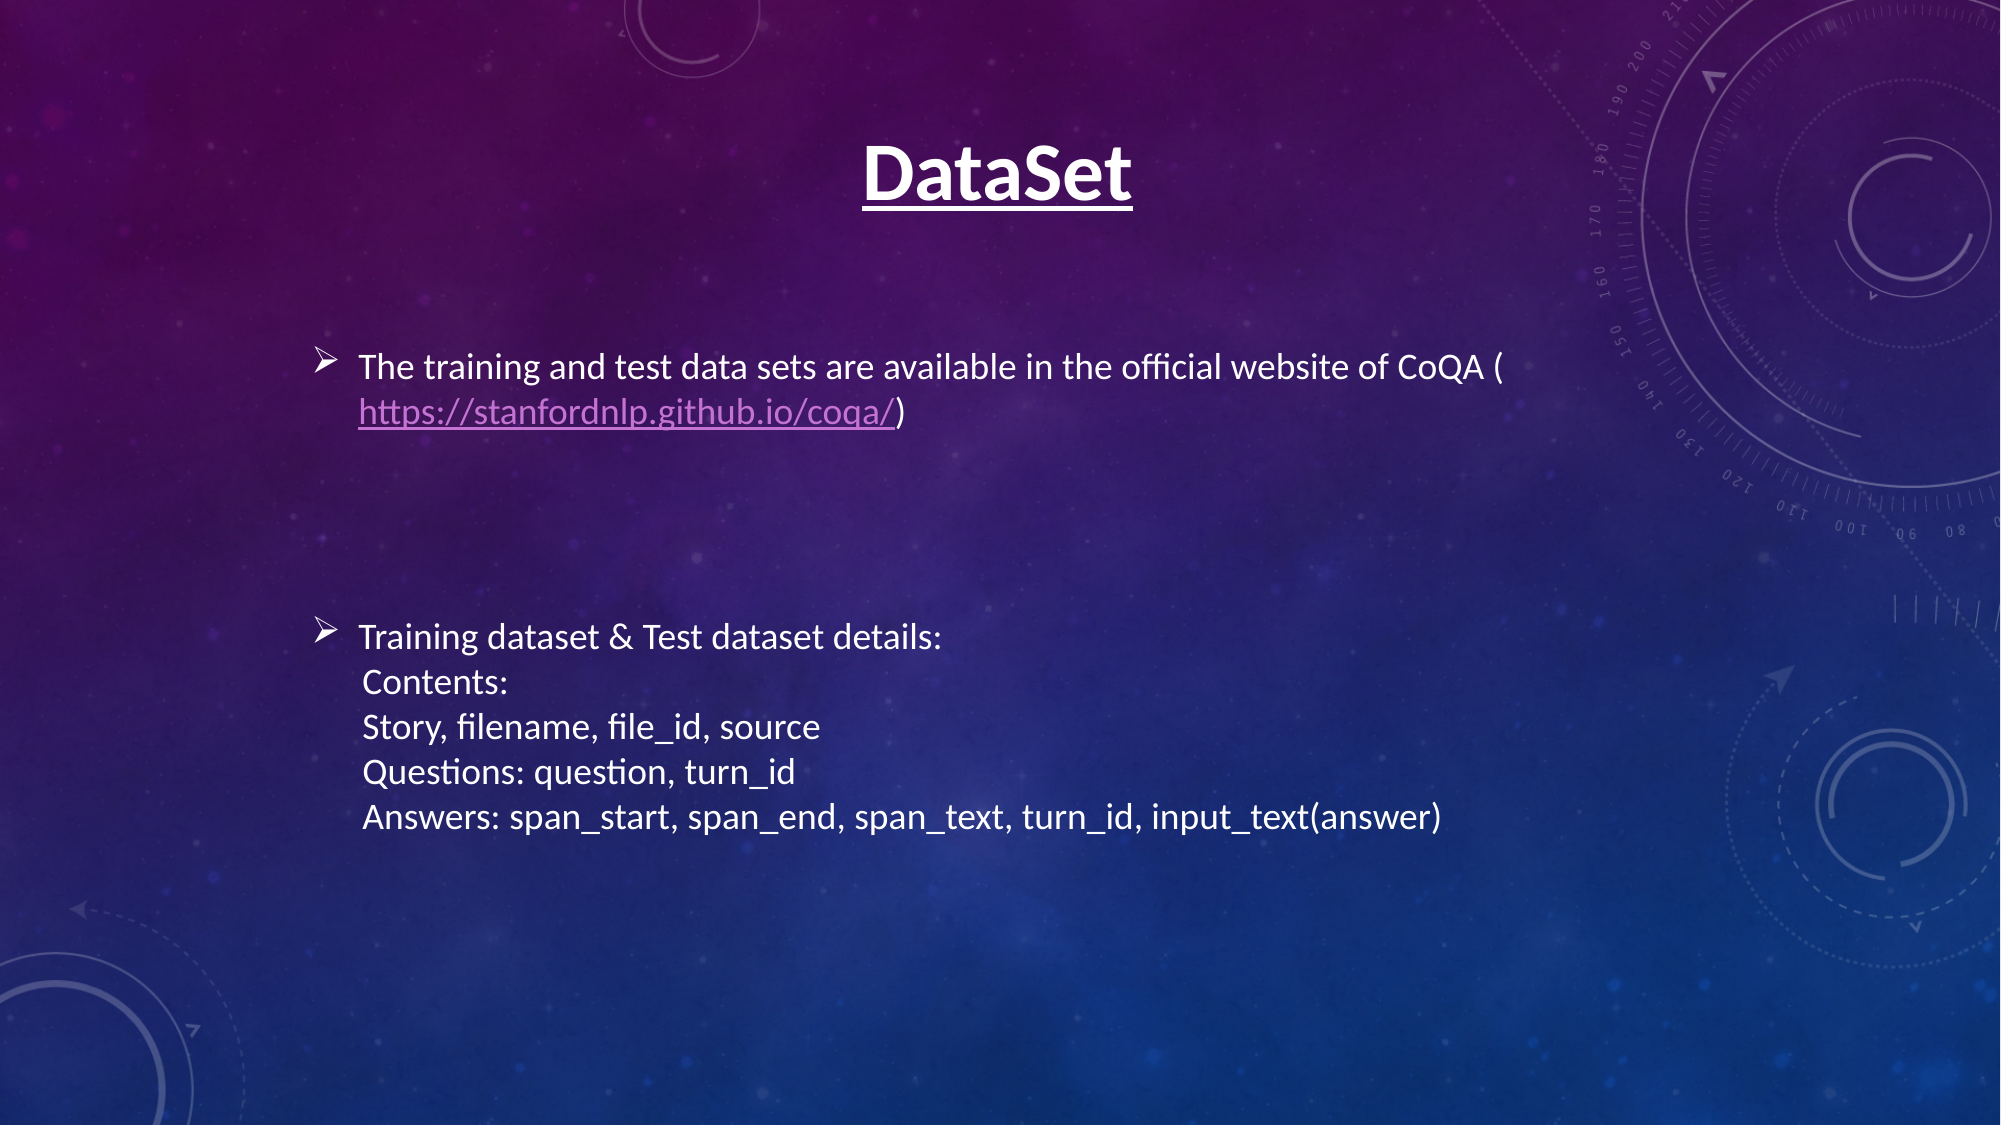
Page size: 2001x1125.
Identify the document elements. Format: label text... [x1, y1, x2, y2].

picture [0, 0, 2001, 1125]
text_box DataSet [847, 109, 1153, 225]
text_box The training and test data sets are available in the official website of CoQA (https://stanfordnlp.github.io/coqa/) Training dataset & Test dataset details: Contents: Story, filename, file_id, source Questions: question, turn_id Answers: span_start, span_end, span_text, turn_id, input_text(answer) [296, 334, 1704, 845]
